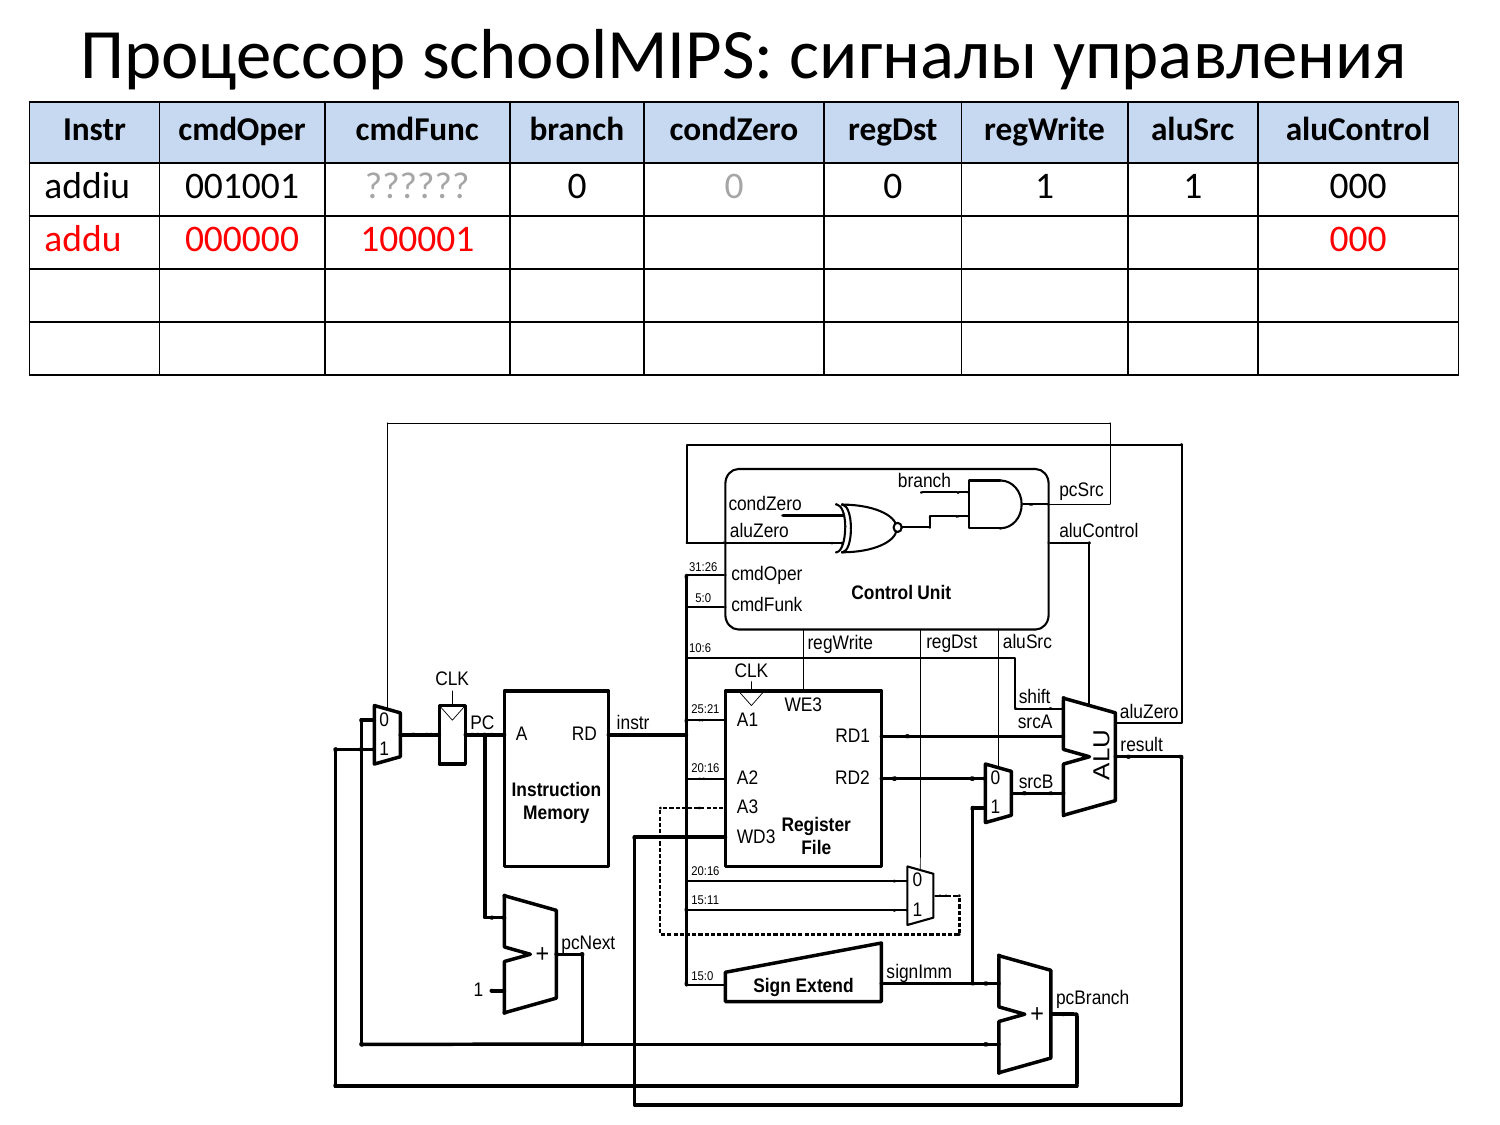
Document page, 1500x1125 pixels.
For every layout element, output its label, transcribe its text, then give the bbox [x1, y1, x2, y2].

table_cell [645, 217, 823, 268]
table_cell 0 [511, 164, 643, 215]
table_header aluControl [1259, 103, 1458, 162]
table_cell [645, 323, 823, 374]
table_header cmdFunc [326, 103, 509, 162]
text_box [312, 404, 1200, 1125]
table_cell [1259, 270, 1458, 321]
table_cell 0 [645, 164, 823, 215]
table_cell addu [30, 217, 159, 268]
table_cell 001001 [160, 164, 324, 215]
table_cell [511, 323, 643, 374]
table_cell [962, 217, 1127, 268]
table_cell [962, 323, 1127, 374]
table_header branch [511, 103, 643, 162]
table_cell 1 [962, 164, 1127, 215]
table_cell [326, 270, 509, 321]
table_cell 100001 [326, 217, 509, 268]
table_cell [30, 270, 159, 321]
table_header condZero [645, 103, 823, 162]
title Процессор schoolMIPS: сигналы управления [17, 9, 1471, 90]
table_cell [825, 217, 961, 268]
table_cell [326, 323, 509, 374]
table_cell [645, 270, 823, 321]
table_header Instr [30, 103, 159, 162]
table_header cmdOper [160, 103, 324, 162]
table_cell [962, 270, 1127, 321]
table_cell [825, 270, 961, 321]
table_cell [1129, 270, 1257, 321]
table_cell [825, 323, 961, 374]
table_cell ?????? [326, 164, 509, 215]
table_cell 000000 [160, 217, 324, 268]
table_cell 000 [1259, 217, 1458, 268]
table_header regWrite [962, 103, 1127, 162]
table_cell addiu [30, 164, 159, 215]
table_cell 0 [825, 164, 961, 215]
table_cell [30, 323, 159, 374]
table_cell [160, 323, 324, 374]
table_cell 1 [1129, 164, 1257, 215]
table_cell [511, 270, 643, 321]
table_cell [1129, 217, 1257, 268]
table_cell [511, 217, 643, 268]
table_header regDst [825, 103, 961, 162]
table_cell [1259, 323, 1458, 374]
table_cell 000 [1259, 164, 1458, 215]
table_cell [1129, 323, 1257, 374]
table_cell [160, 270, 324, 321]
table_header aluSrc [1129, 103, 1257, 162]
